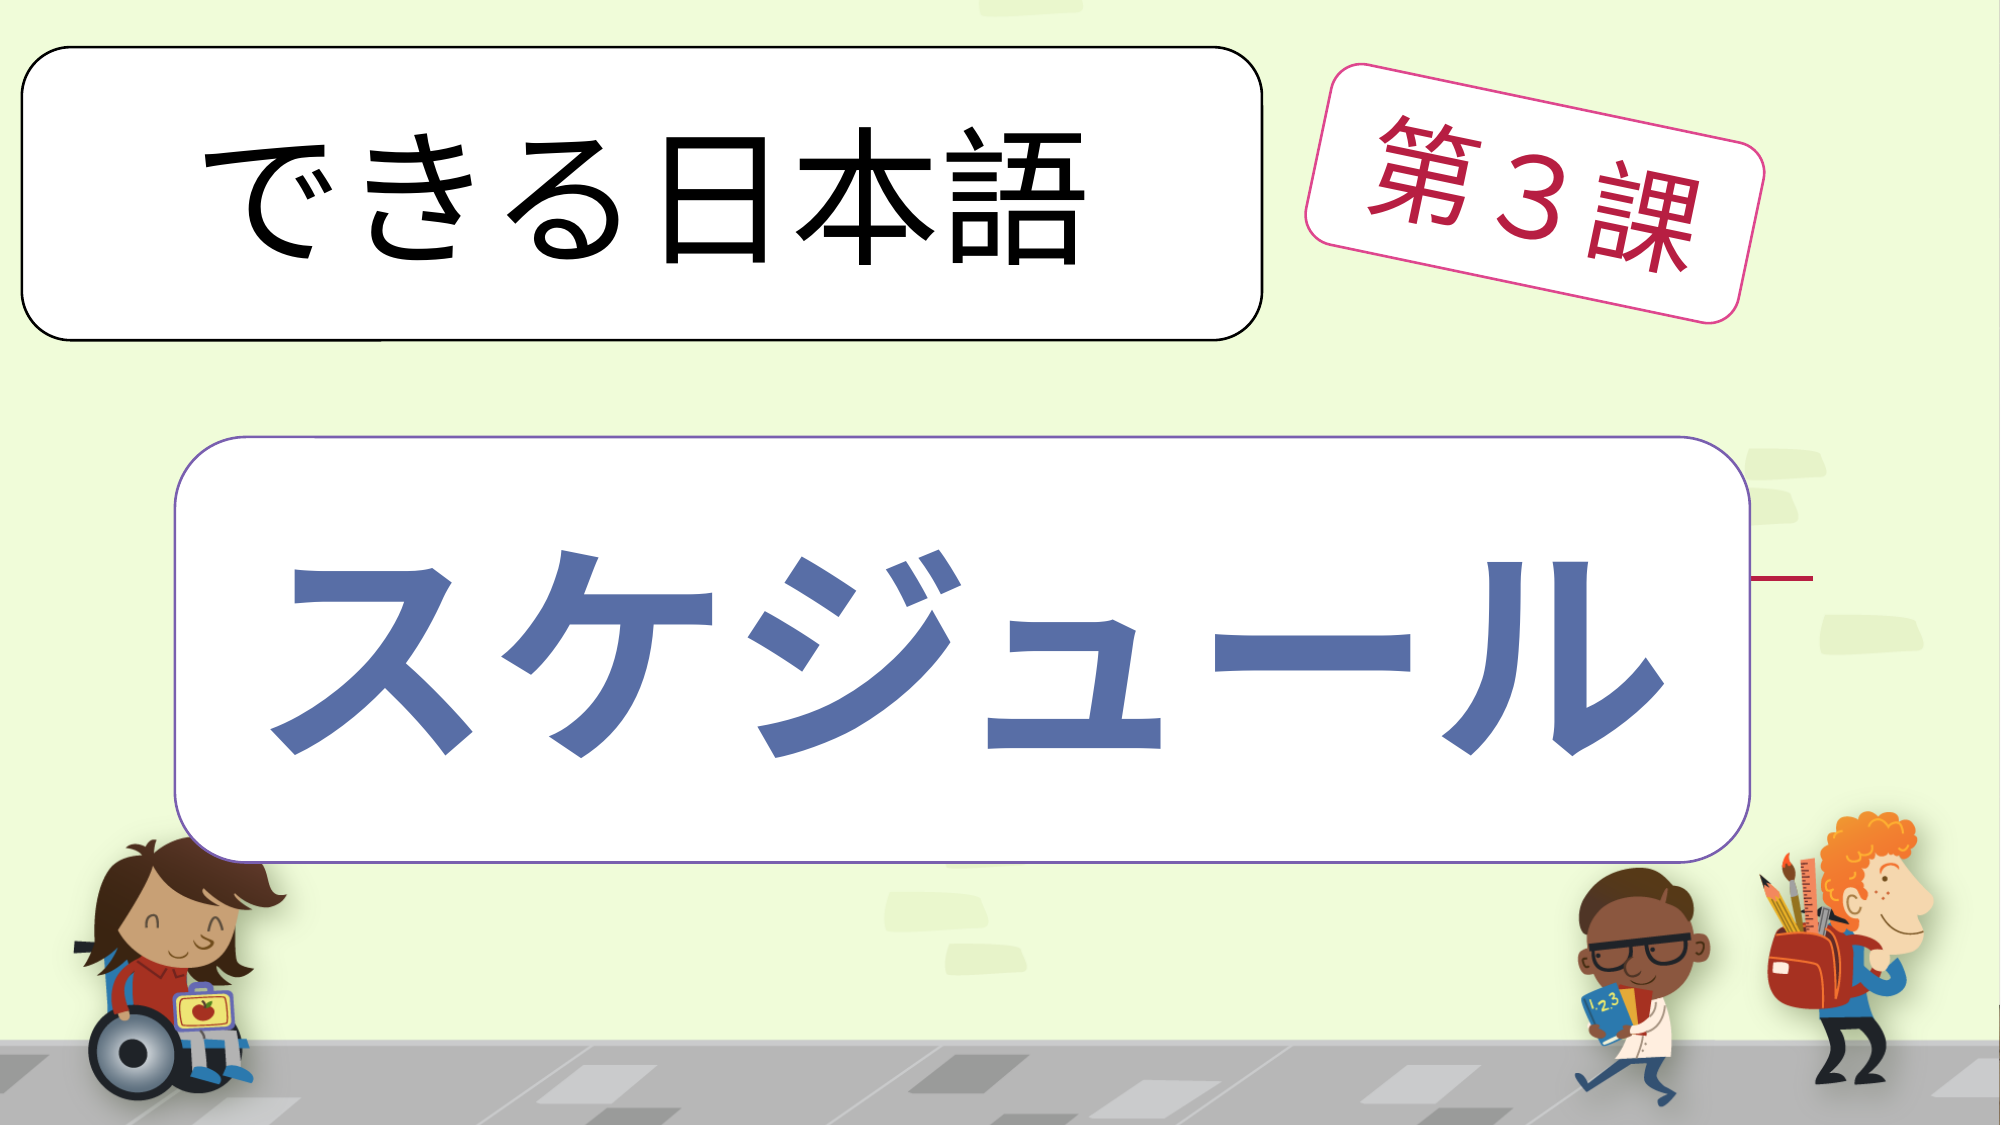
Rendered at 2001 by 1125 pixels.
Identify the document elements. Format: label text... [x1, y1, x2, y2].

text_box 第３課 [1305, 64, 1765, 324]
picture [0, 0, 2000, 1125]
text_box できる日本語 [21, 47, 1263, 341]
text_box スケジュール [174, 436, 1750, 863]
